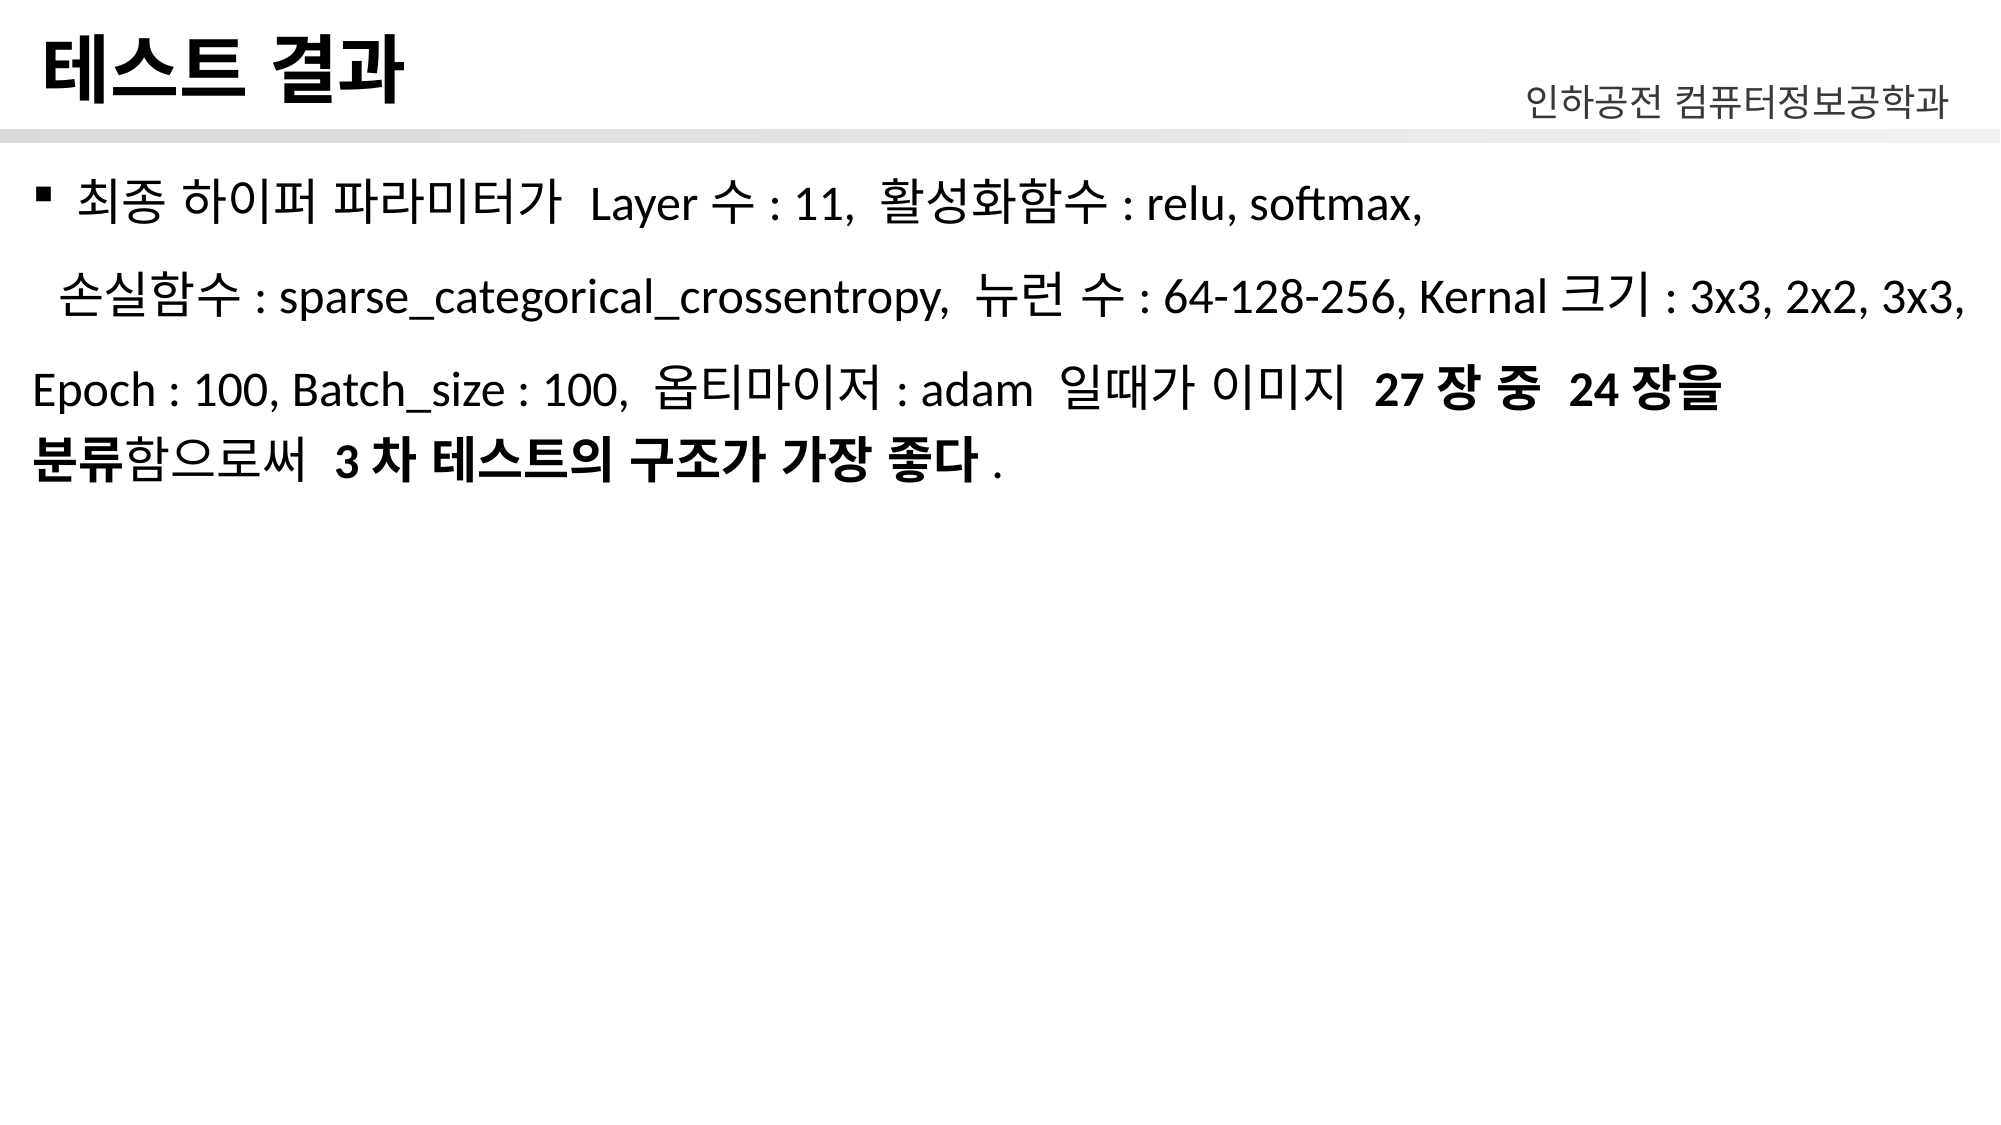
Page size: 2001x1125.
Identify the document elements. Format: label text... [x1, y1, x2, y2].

list 최종 하이퍼 파라미터가 Layer수: 11, 활성화함수: relu, softmax, 손실함수: sparse_categorical_crossentropy, 뉴런 수: 64-128-256, Kernal크기: 3x3, 2x2, 3x3, Epoch : 100, Batch_size : 100, 옵티마이저: adam 일때가 이미지 27장 중 24장을 분류함으로써 3차 테스트의 구조가 가장 좋다. [17, 151, 1983, 1028]
title 테스트 결과 [17, 15, 2000, 131]
